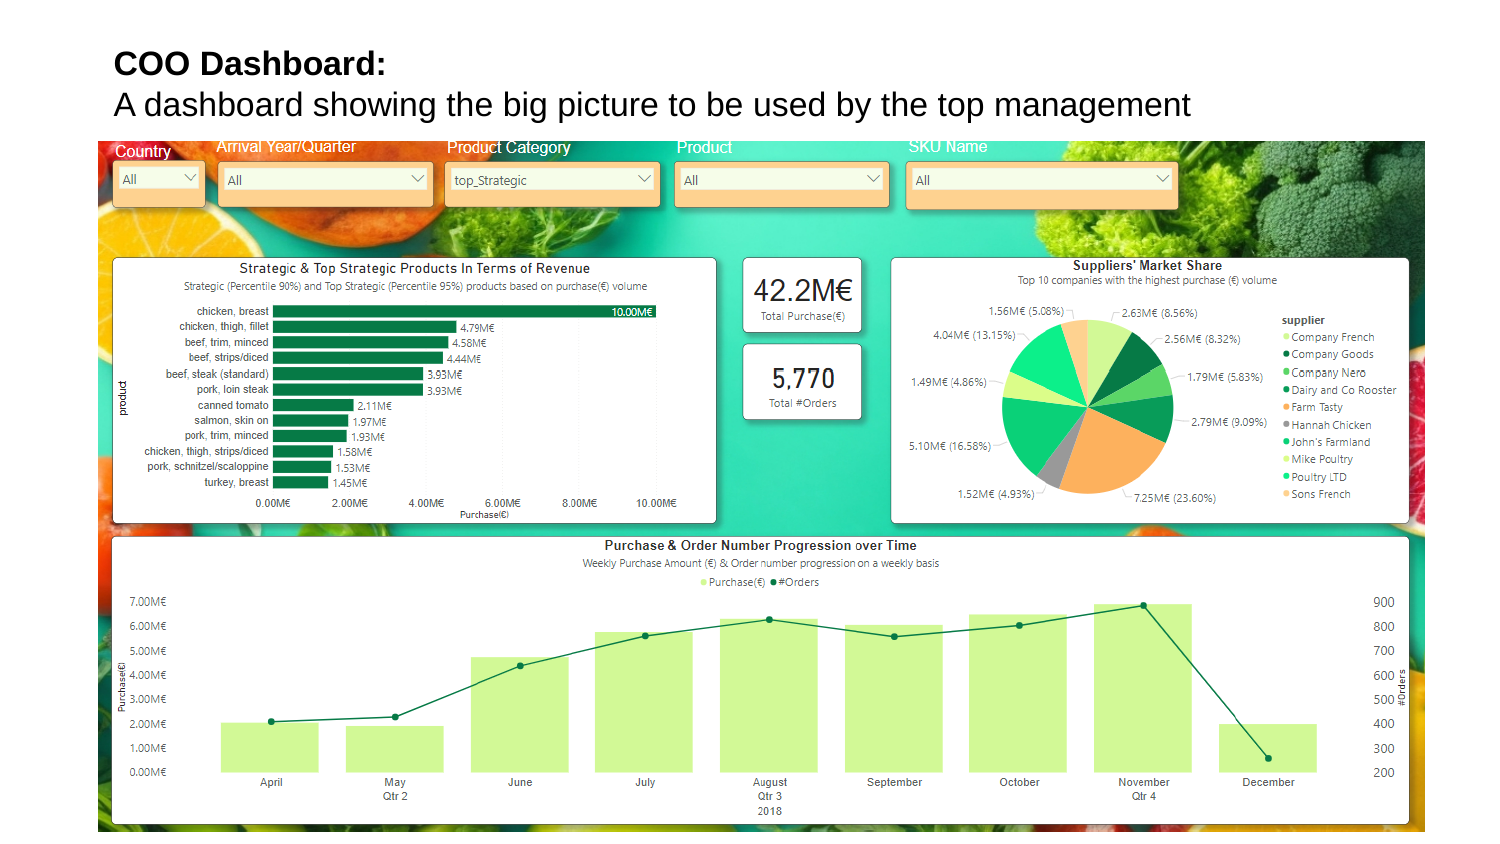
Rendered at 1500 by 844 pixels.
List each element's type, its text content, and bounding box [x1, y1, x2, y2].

title COO Dashboard: A dashboard showing the big picture to be used by the top management [98, 26, 1424, 121]
picture [98, 141, 1426, 832]
